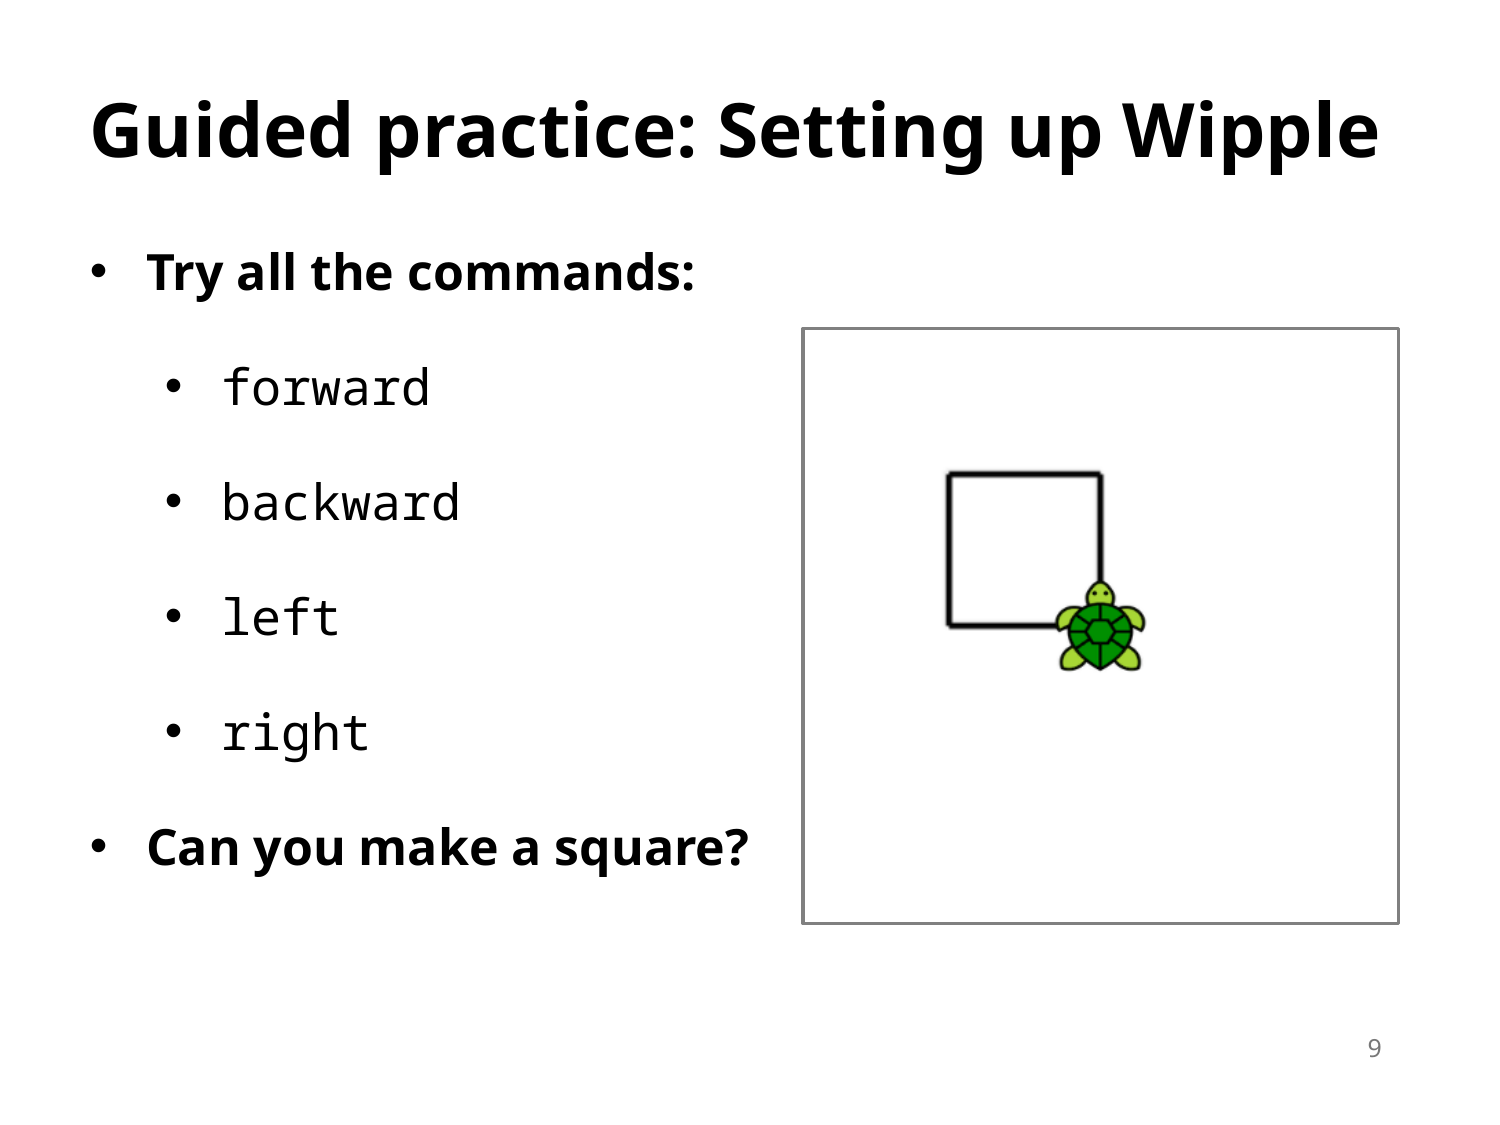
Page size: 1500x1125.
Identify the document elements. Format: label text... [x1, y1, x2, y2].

text_box Try all the commands: forward backward left right Can you make a square? [74, 202, 1425, 883]
picture [803, 329, 1398, 923]
slide_number 9 [1059, 1020, 1397, 1080]
text_box Guided practice: Setting up Wipple [74, 74, 1425, 180]
